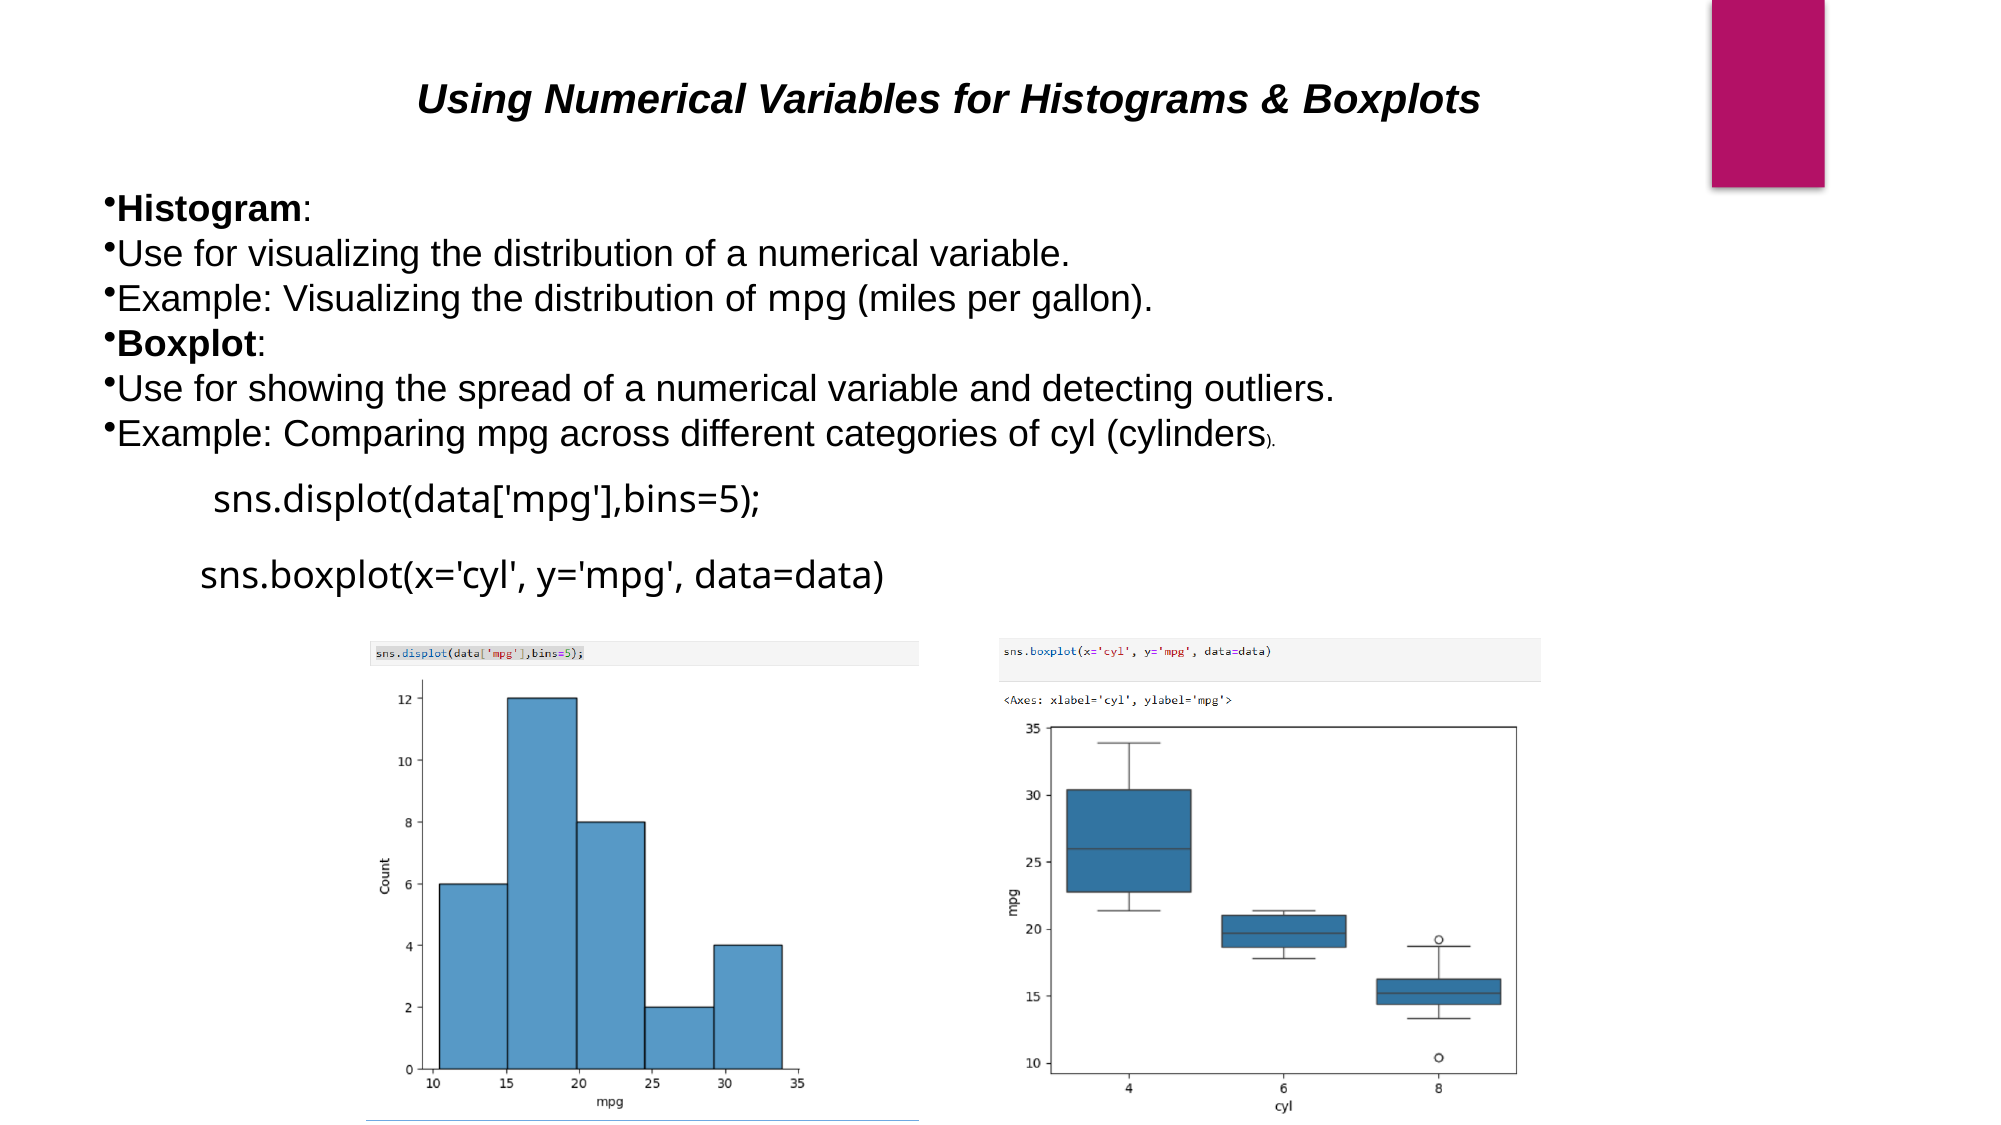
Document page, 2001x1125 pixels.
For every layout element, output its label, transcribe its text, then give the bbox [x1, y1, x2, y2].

text_box Using Numerical Variables for Histograms & Boxplots [401, 64, 1497, 174]
picture [999, 634, 1541, 1125]
text_box sns.boxplot(x='cyl', y='mpg', data=data) [185, 543, 1489, 603]
text_box Histogram: Use for visualizing the distribution of a numerical variable. Example: Visualizing the distribution of mpg (miles per gallon). Boxplot: Use for showing the spread of a numerical variable and detecting outliers. Example: Comparing mpg across different categories of cyl (cylinders). [88, 176, 1557, 461]
text_box sns.displot(data['mpg'],bins=5); [198, 467, 1196, 573]
picture [365, 636, 920, 1121]
